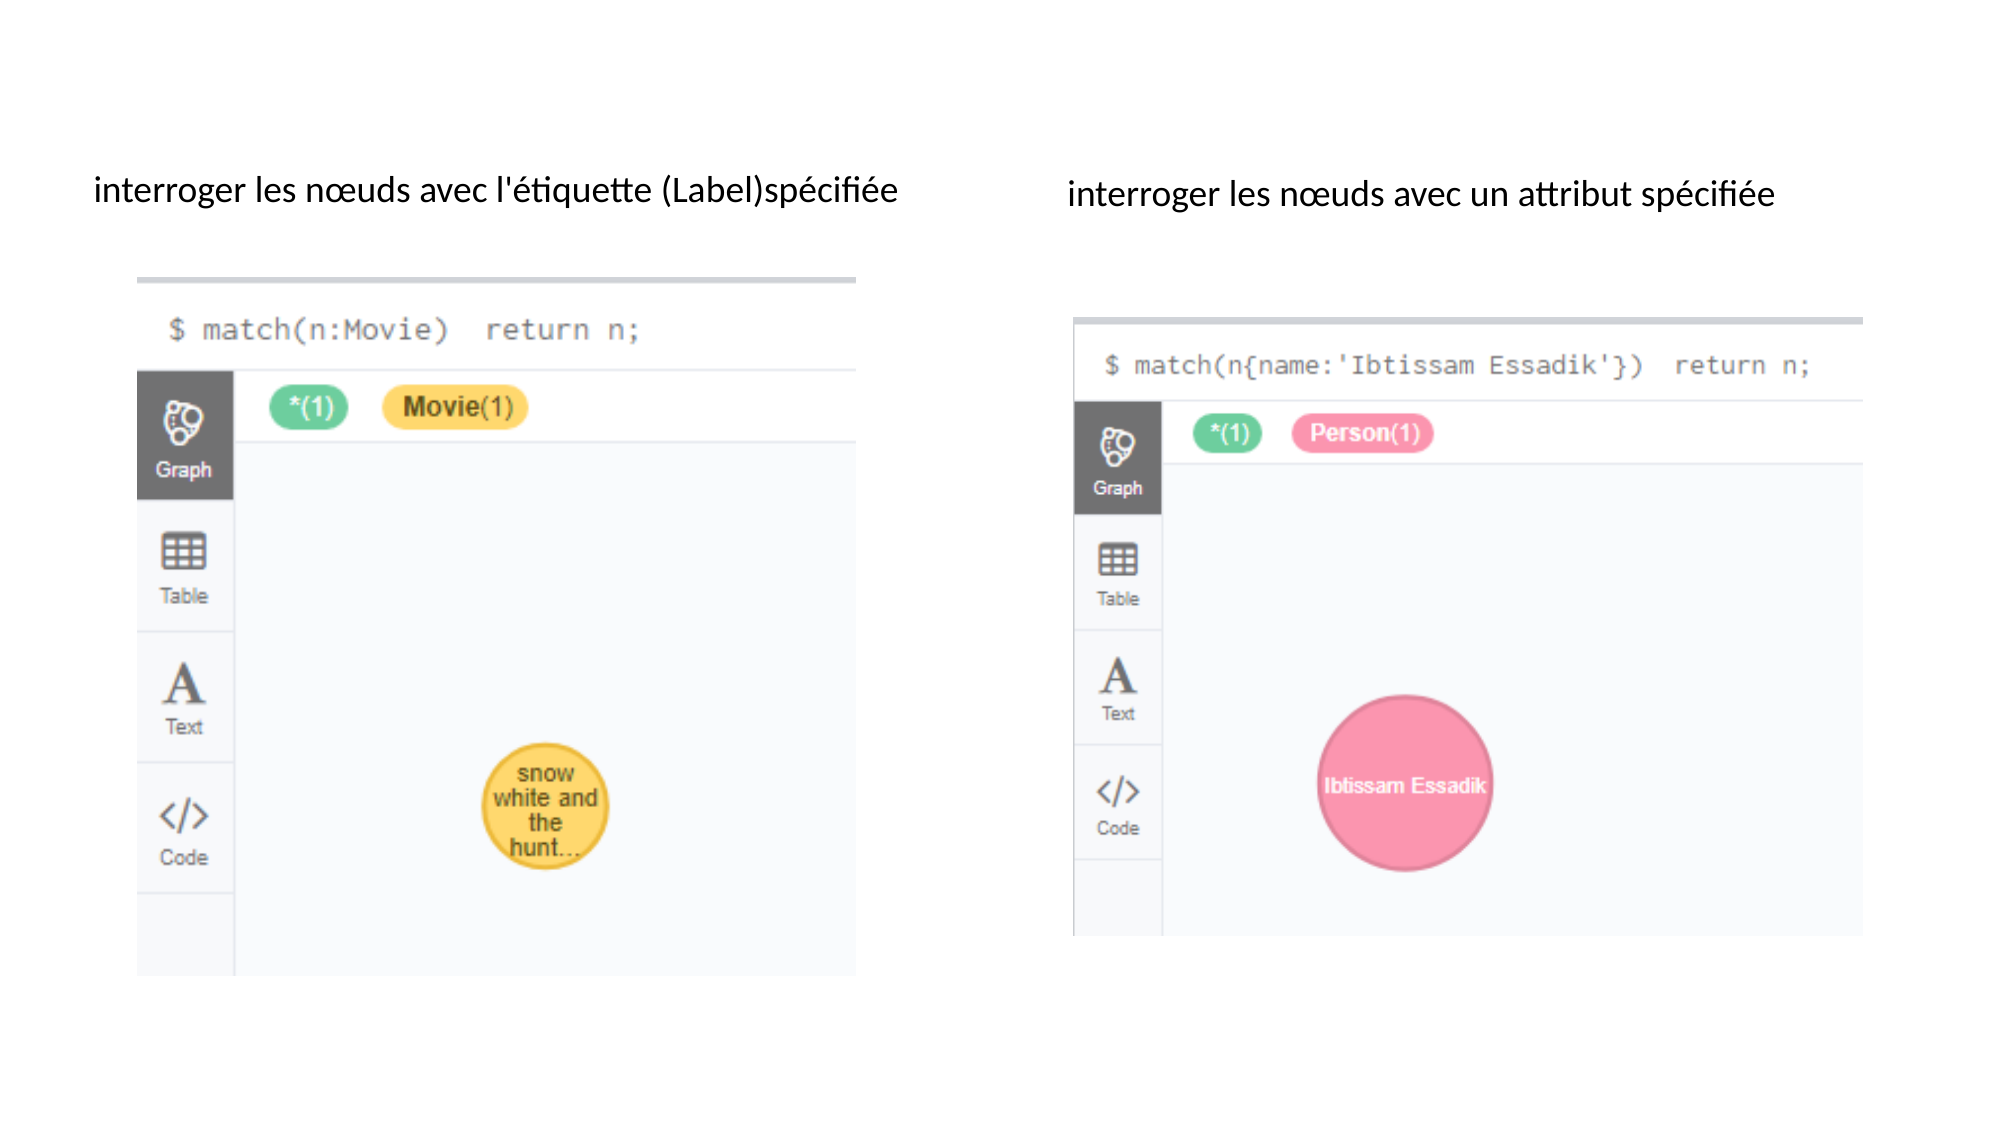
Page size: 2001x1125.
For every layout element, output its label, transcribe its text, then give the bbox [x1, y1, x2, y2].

text_box interroger les nœuds avec un attribut spécifiée [1052, 161, 1863, 222]
picture [1073, 317, 1863, 936]
text_box interroger les nœuds avec l'étiquette (Label)spécifiée [78, 157, 915, 217]
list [137, 277, 856, 976]
